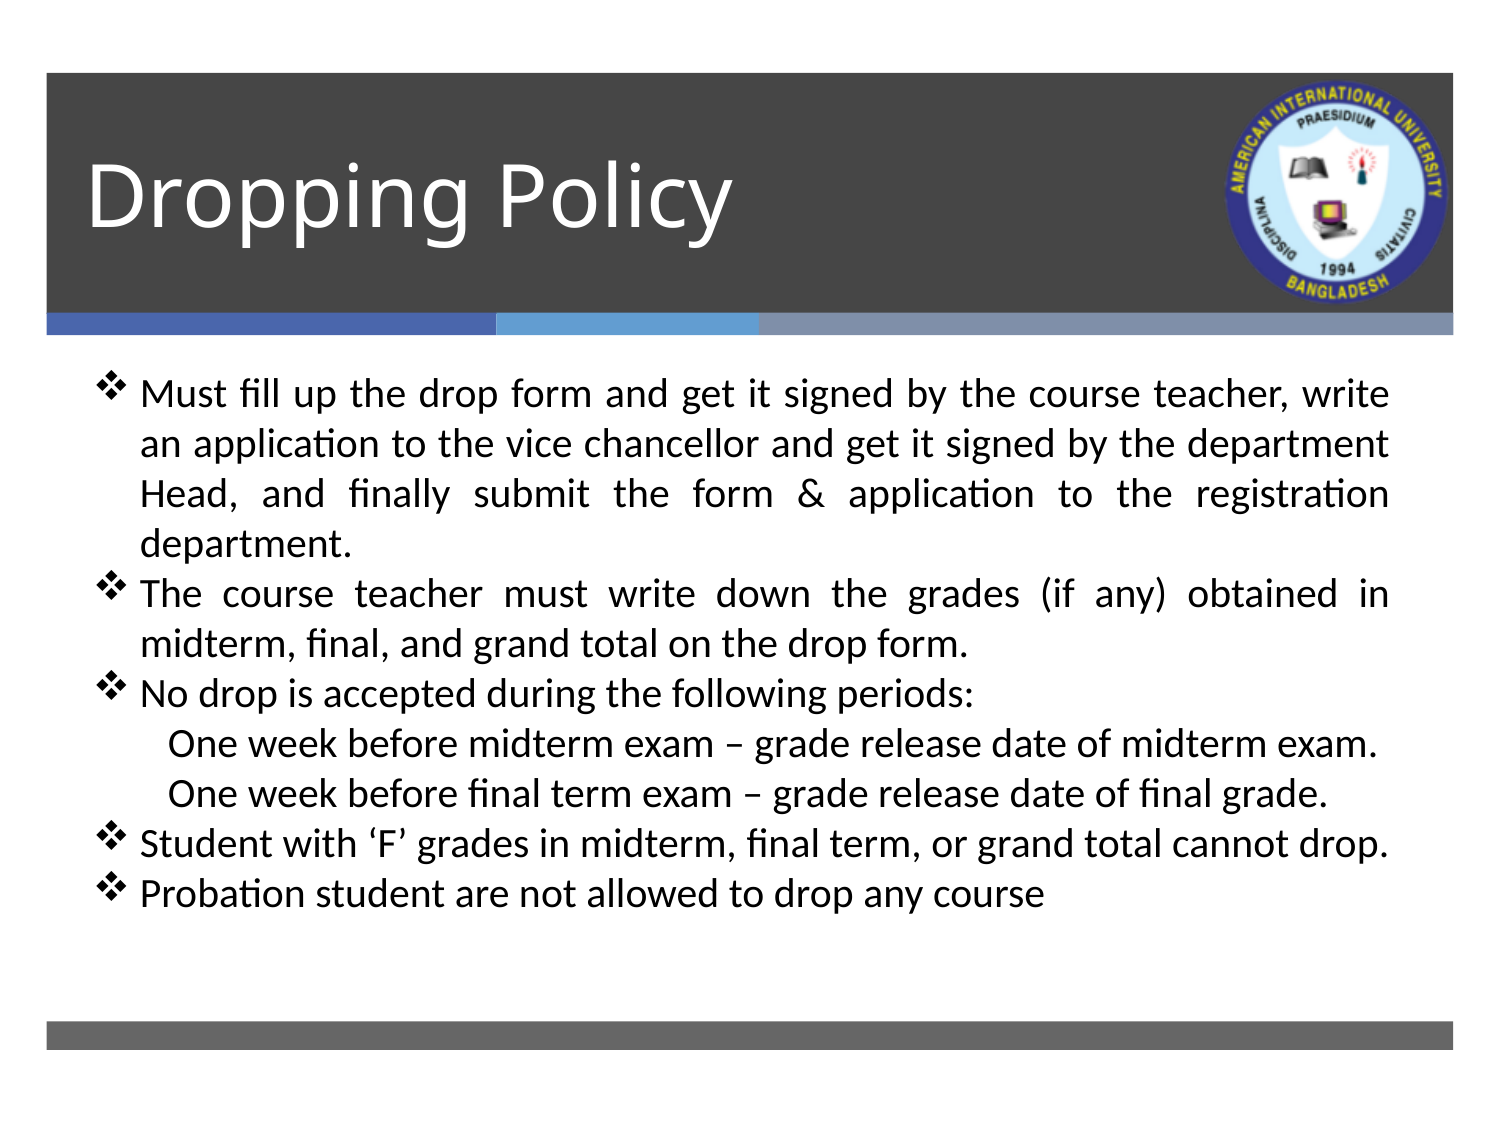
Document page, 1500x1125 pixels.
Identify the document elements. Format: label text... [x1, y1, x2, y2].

picture [1220, 75, 1454, 310]
text_box Must fill up the drop form and get it signed by the course teacher, write an application to the vice chancellor and get it signed by the department Head, and finally submit the form & application to the registration department. The course teacher must write down the grades (if any) obtained in midterm, final, and grand total on the drop form. No drop is accepted during the following periods: One week before midterm exam – grade release date of midterm exam. One week before final term exam – grade release date of final grade. Student with ‘F’ grades in midterm, final term, or grand total cannot drop. Probation student are not allowed to drop any course [78, 358, 1406, 978]
title Dropping Policy [69, 73, 1351, 253]
